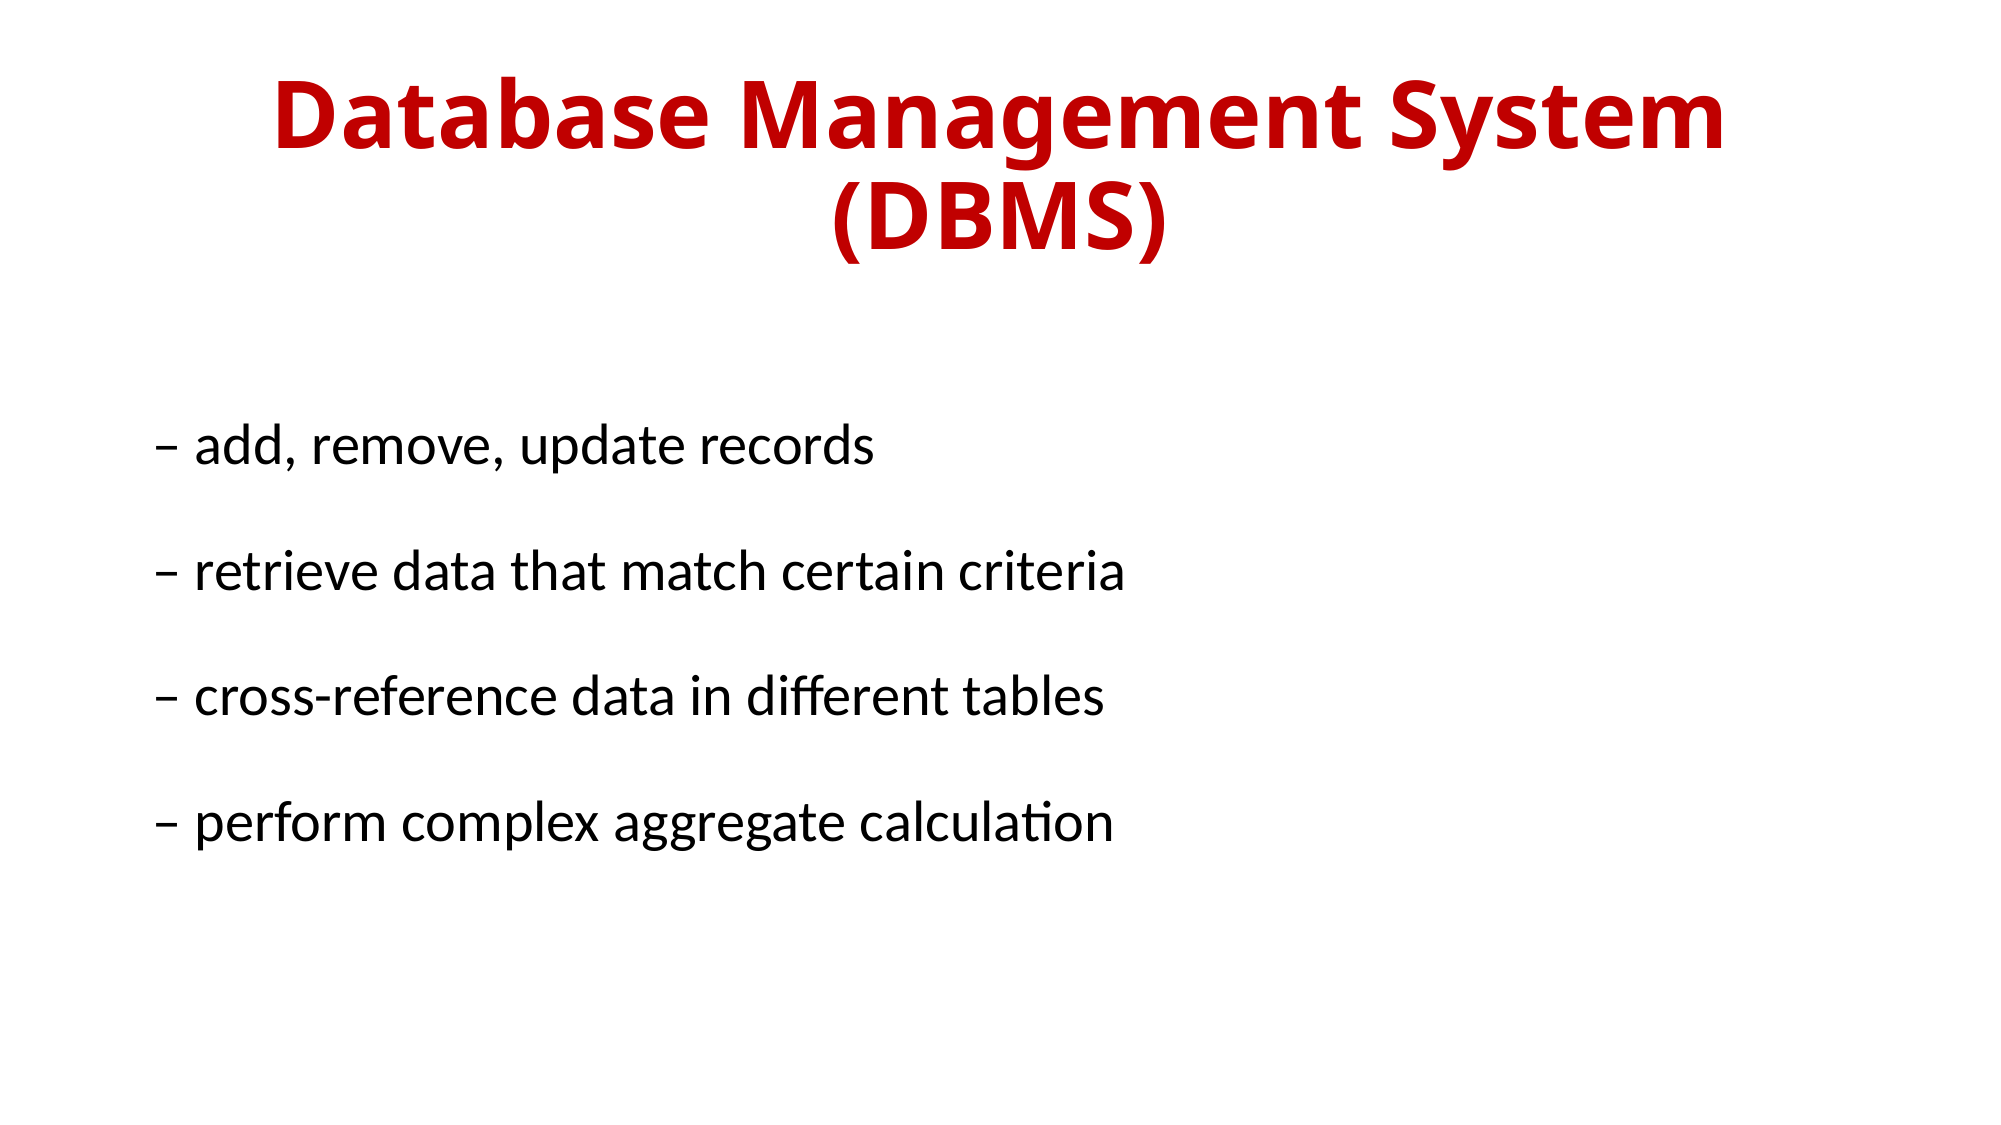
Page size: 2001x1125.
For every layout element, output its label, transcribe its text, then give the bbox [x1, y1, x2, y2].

list – add, remove, update records – retrieve data that match certain criteria – cross-reference data in different tables – perform complex aggregate calculation [137, 363, 1863, 1014]
title Database Management System (DBMS) [137, 59, 1863, 278]
